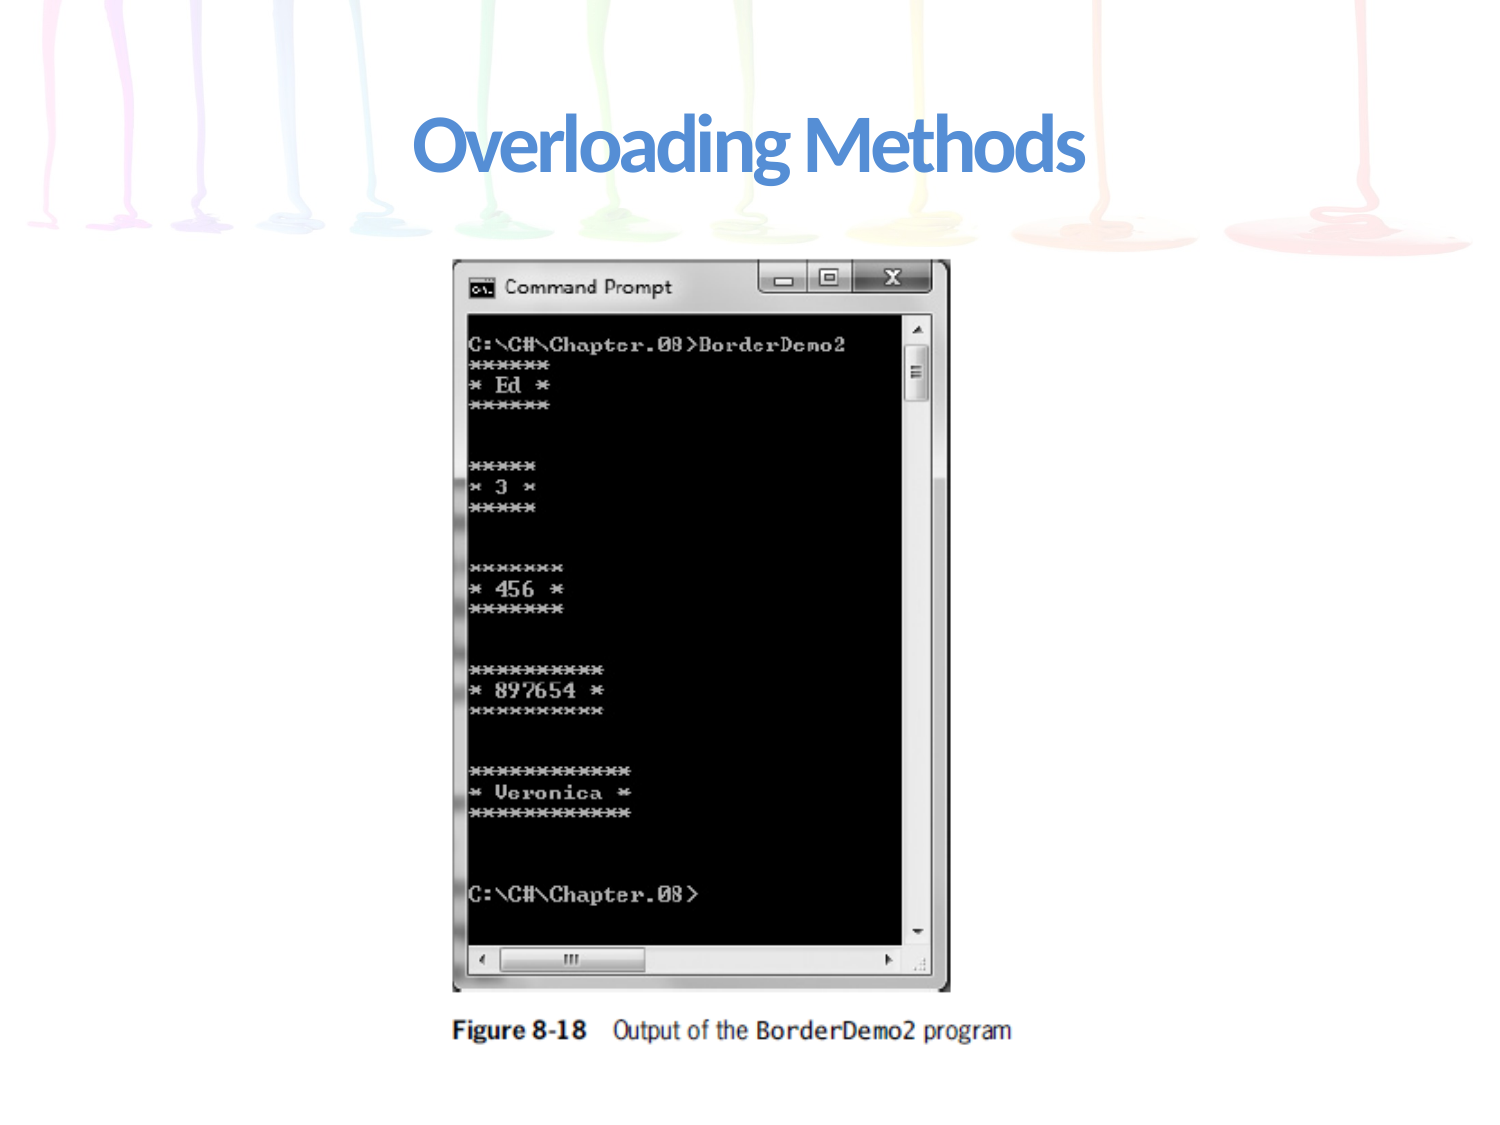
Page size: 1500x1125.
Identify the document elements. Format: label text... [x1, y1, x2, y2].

picture [0, 0, 1500, 1054]
title Overloading Methods [74, 44, 1426, 233]
